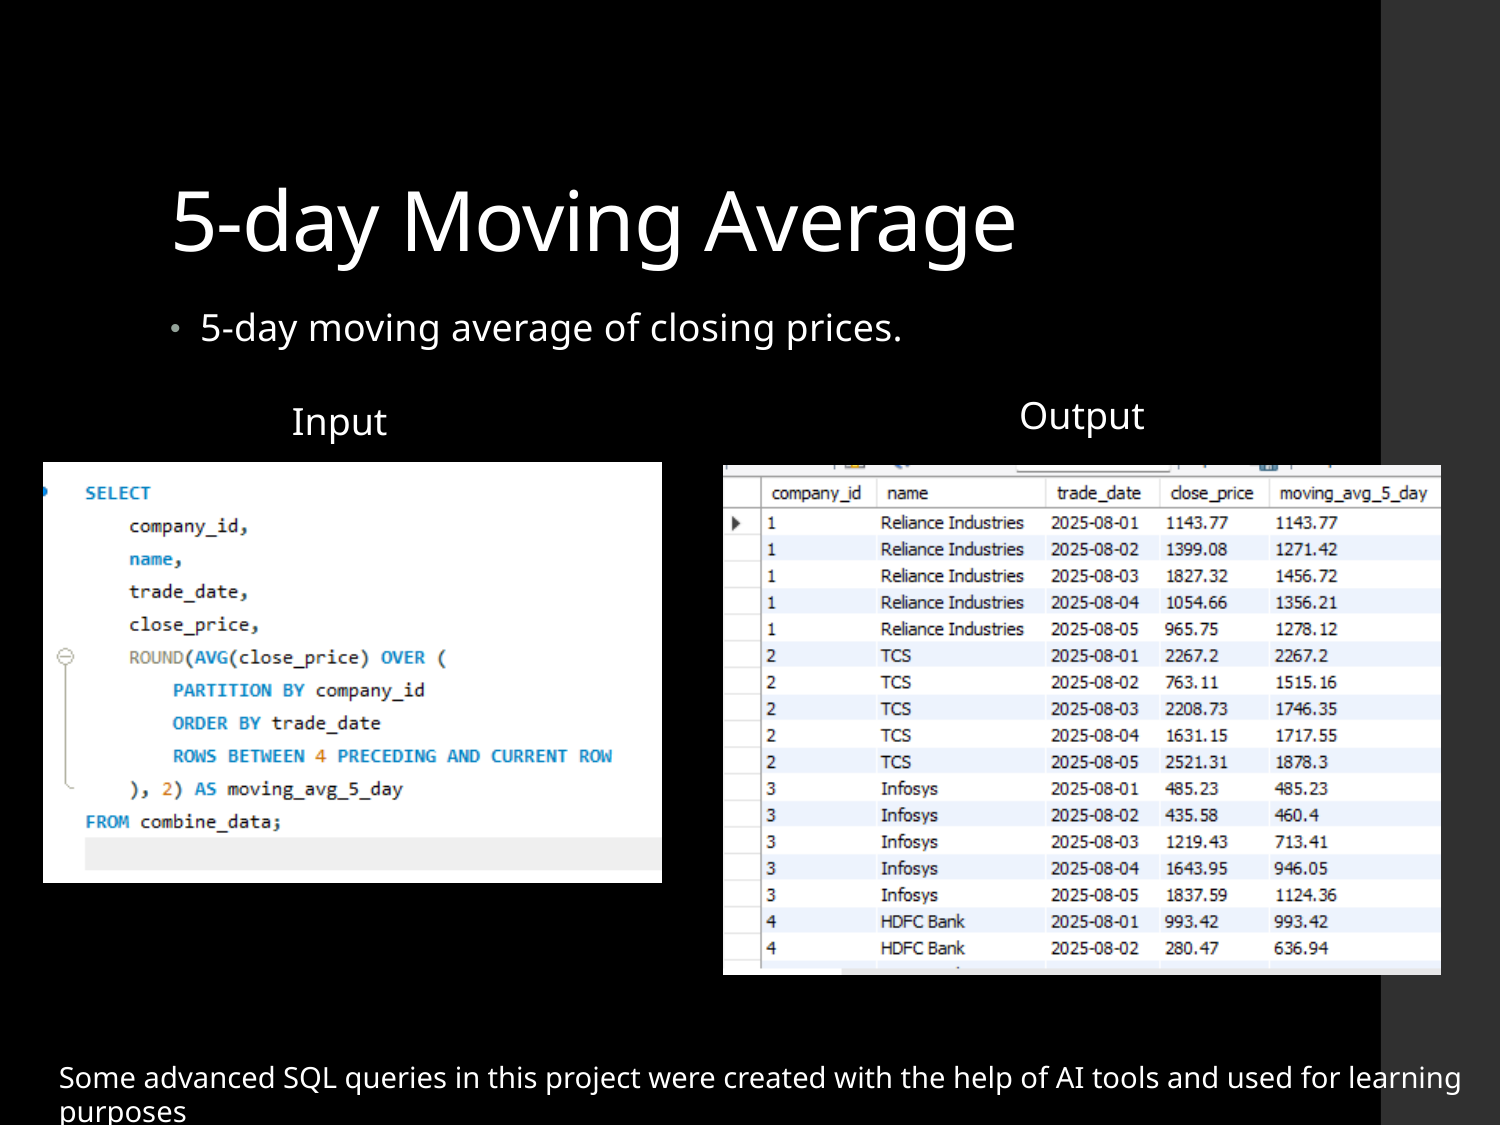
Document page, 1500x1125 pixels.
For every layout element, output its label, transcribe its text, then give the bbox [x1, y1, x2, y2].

title 5-day Moving Average [155, 60, 1348, 278]
text_box Some advanced SQL queries in this project were created with the help of AI tools and used for learning purposes [43, 1051, 1500, 1125]
text_box Output [973, 385, 1190, 445]
list 5-day moving average of closing prices. [155, 299, 1213, 1014]
picture [43, 461, 662, 883]
text_box Input [231, 390, 448, 451]
picture [723, 465, 1441, 976]
